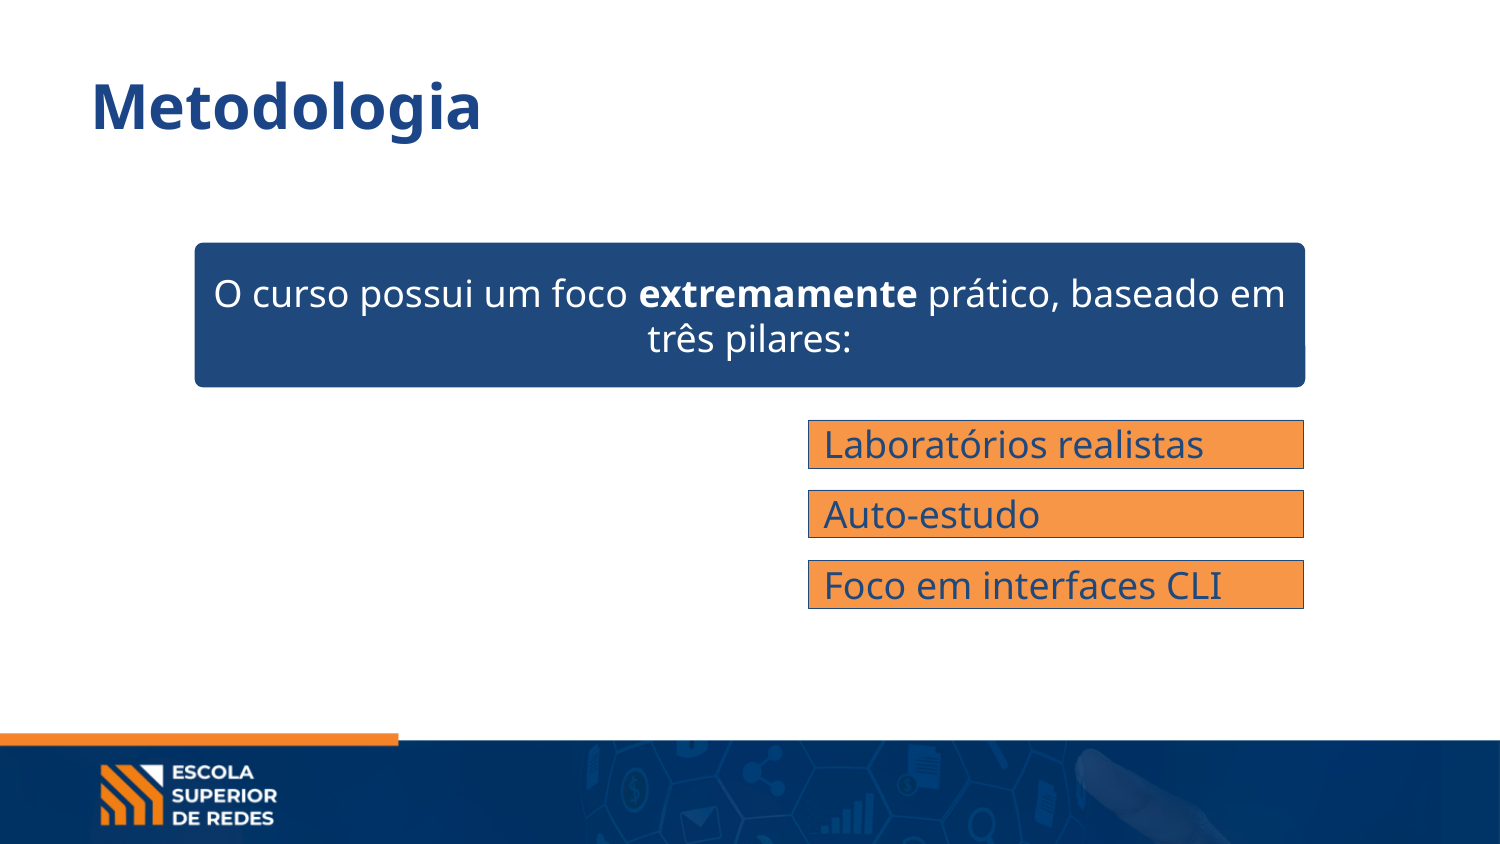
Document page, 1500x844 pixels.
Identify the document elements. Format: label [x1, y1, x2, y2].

list [0, 1, 1500, 844]
